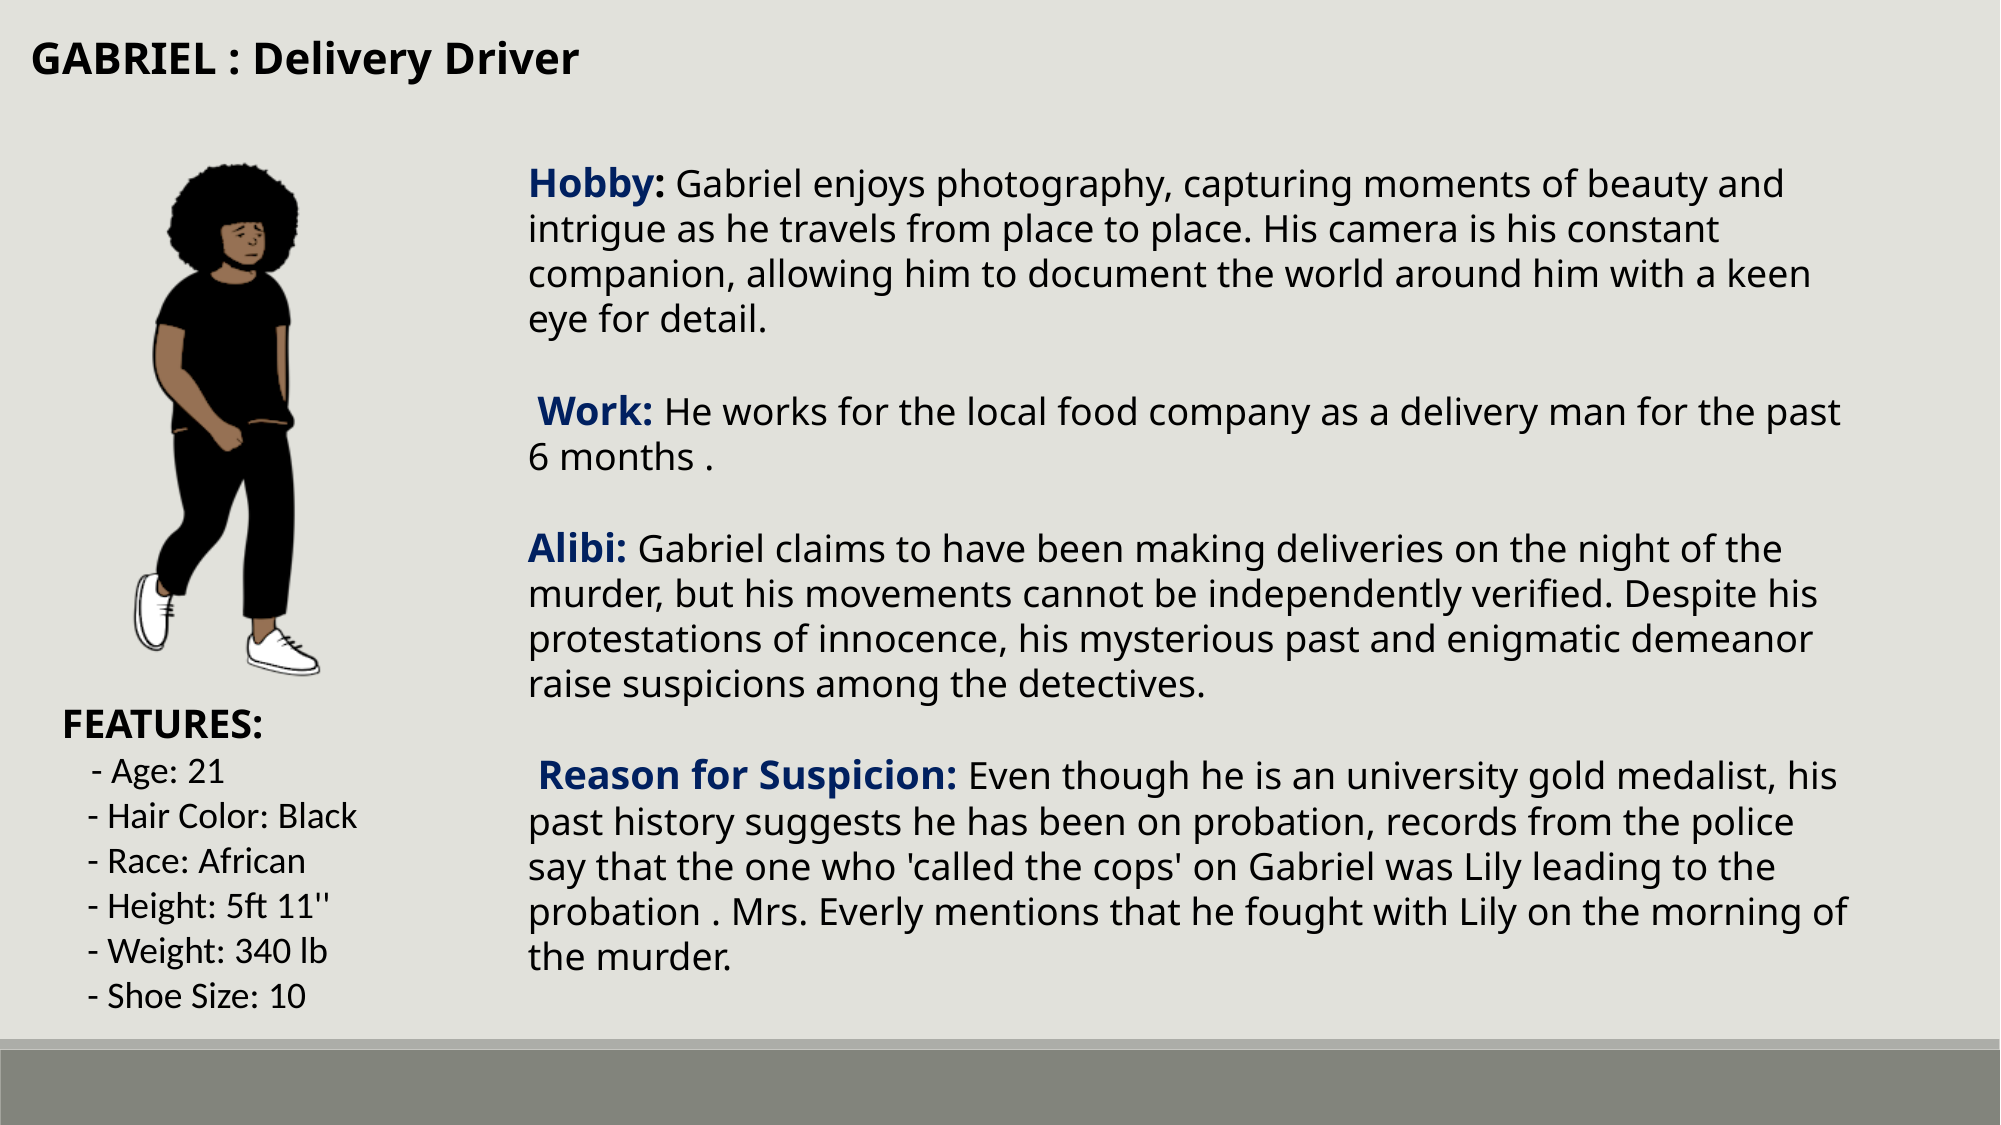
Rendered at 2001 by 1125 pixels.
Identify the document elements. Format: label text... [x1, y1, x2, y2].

text_box Hobby: Gabriel enjoys photography, capturing moments of beauty and intrigue as he travels from place to place. His camera is his constant companion, allowing him to document the world around him with a keen eye for detail. Work: He works for the local food company as a delivery man for the past 6 months . Alibi: Gabriel claims to have been making deliveries on the night of the murder, but his movements cannot be independently verified. Despite his protestations of innocence, his mysterious past and enigmatic demeanor raise suspicions among the detectives. Reason for Suspicion: Even though he is an university gold medalist, his past history suggests he has been on probation, records from the police say that the one who 'called the cops' on Gabriel was Lily leading to the probation . Mrs. Everly mentions that he fought with Lily on the morning of the murder. [513, 150, 1866, 1031]
text_box GABRIEL : Delivery Driver [15, 23, 643, 91]
picture [107, 136, 347, 702]
text_box FEATURES: - Age: 21 - Hair Color: Black - Race: African - Height: 5ft 11'' - Weight: 340 lb - Shoe Size: 10 [46, 691, 492, 1024]
